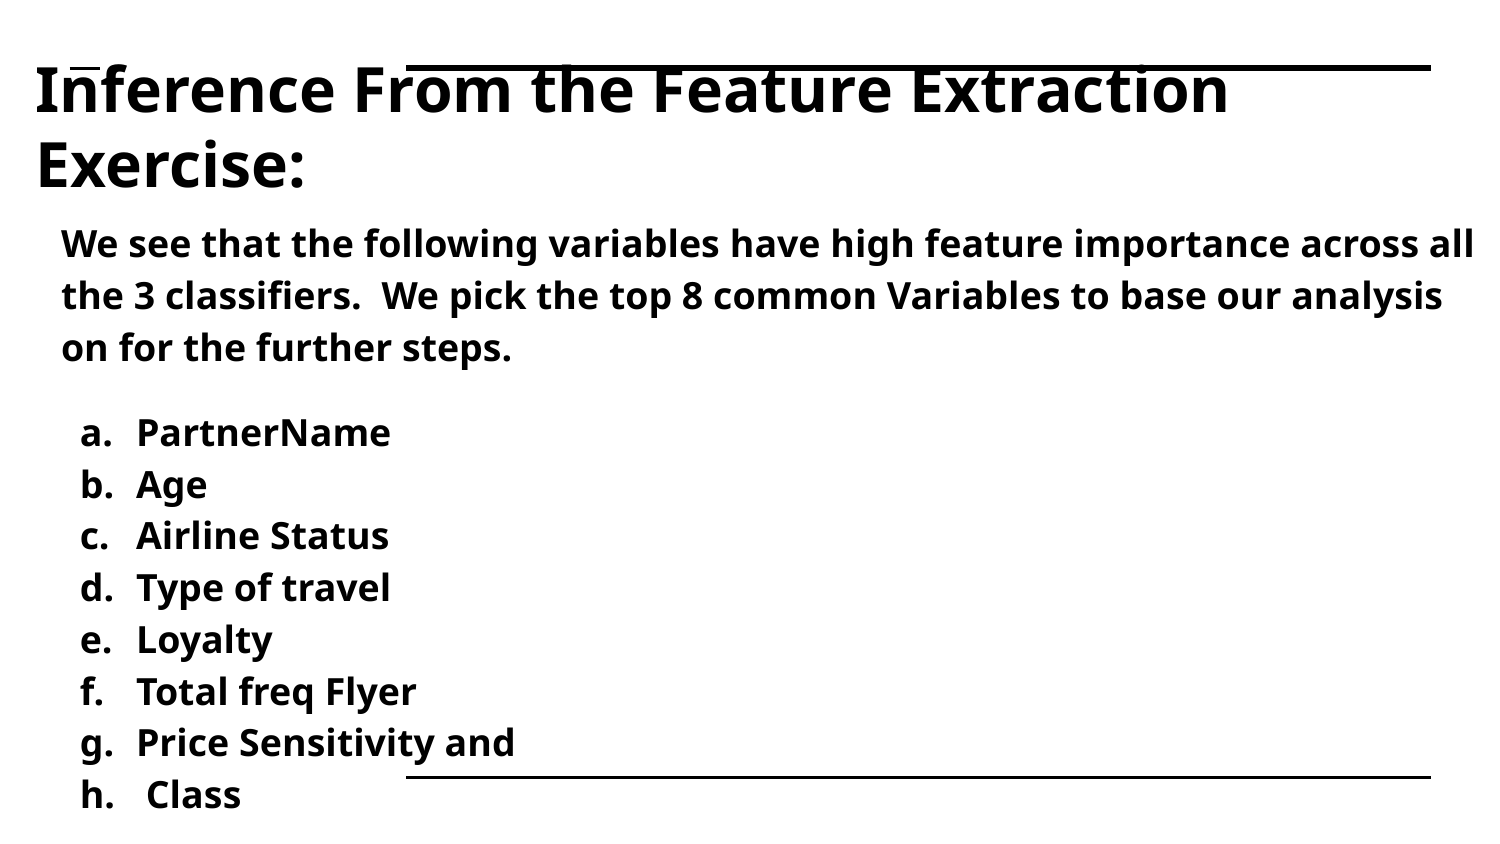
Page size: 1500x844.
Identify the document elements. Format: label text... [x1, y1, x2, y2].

title Inference From the Feature Extraction Exercise: [20, 34, 1431, 199]
list We see that the following variables have high feature importance across all the 3 classifiers. We pick the top 8 common Variables to base our analysis on for the further steps. PartnerName Age Airline Status Type of travel Loyalty Total freq Flyer Price Sensitivity and Class [46, 198, 1500, 822]
